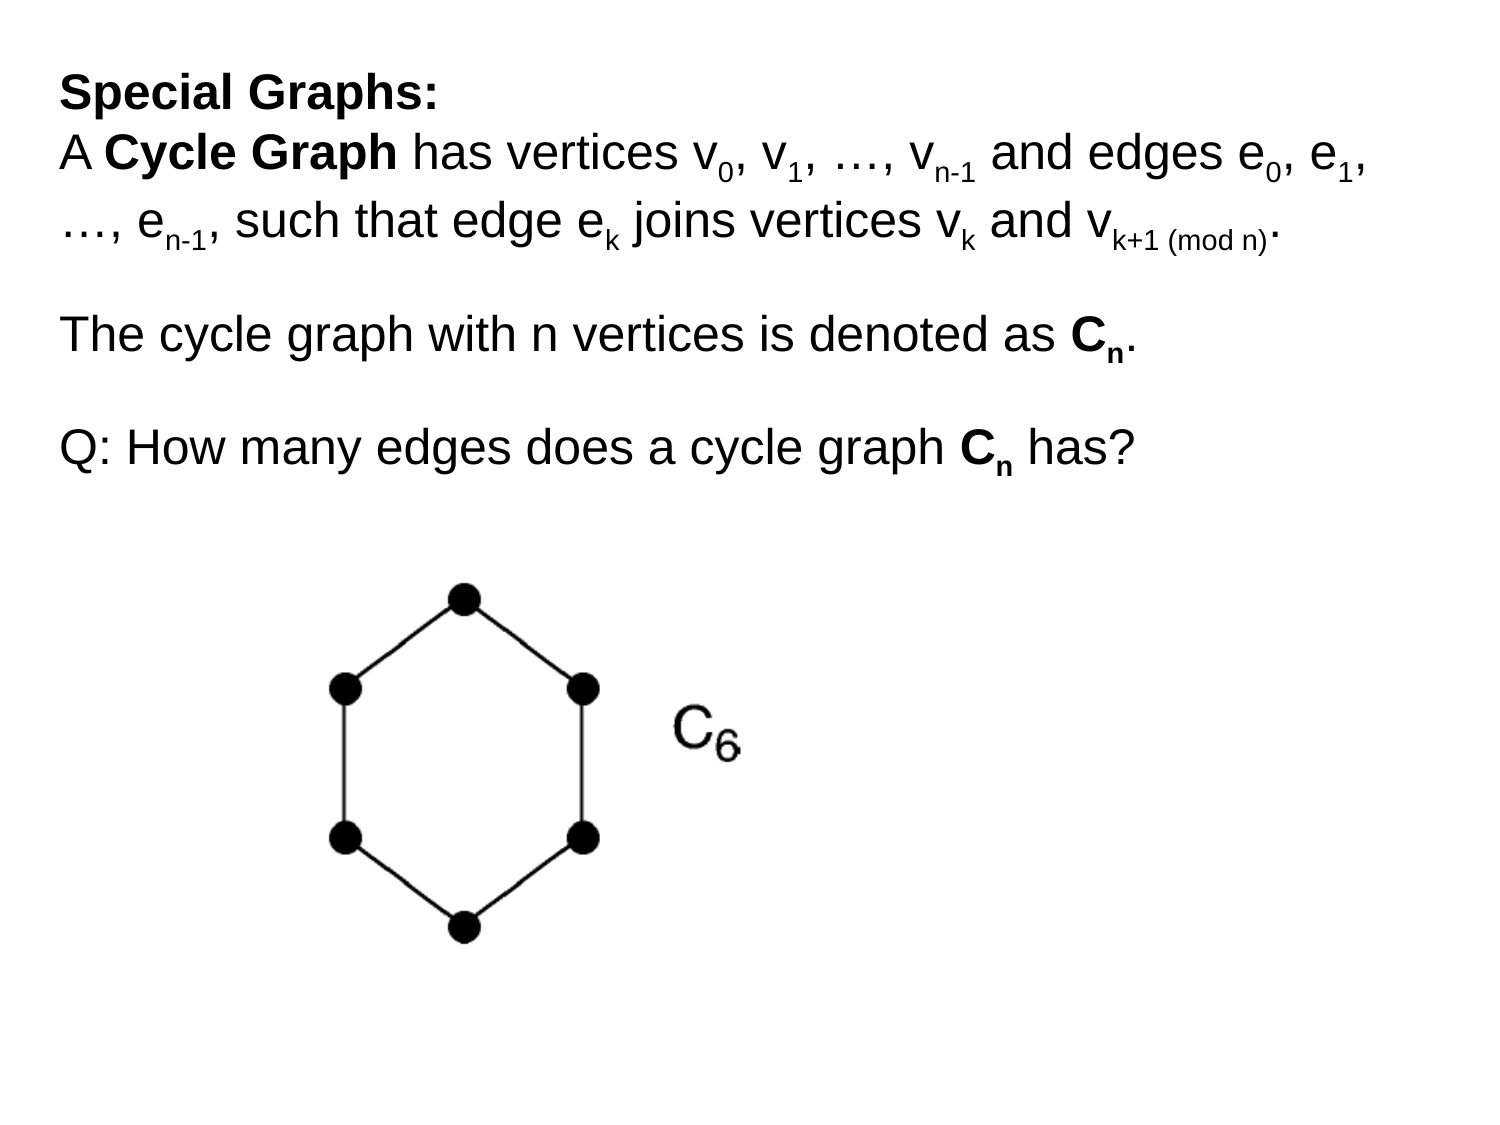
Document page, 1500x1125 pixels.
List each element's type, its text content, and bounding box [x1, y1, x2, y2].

picture [72, 563, 1019, 952]
text_box Special Graphs: A Cycle Graph has vertices v0, v1, …, vn-1 and edges e0, e1, …, en-1, such that edge ek joins vertices vk and vk+1 (mod n). The cycle graph with n vertices is denoted as Cn. Q: How many edges does a cycle graph Cn has? [44, 44, 1455, 645]
